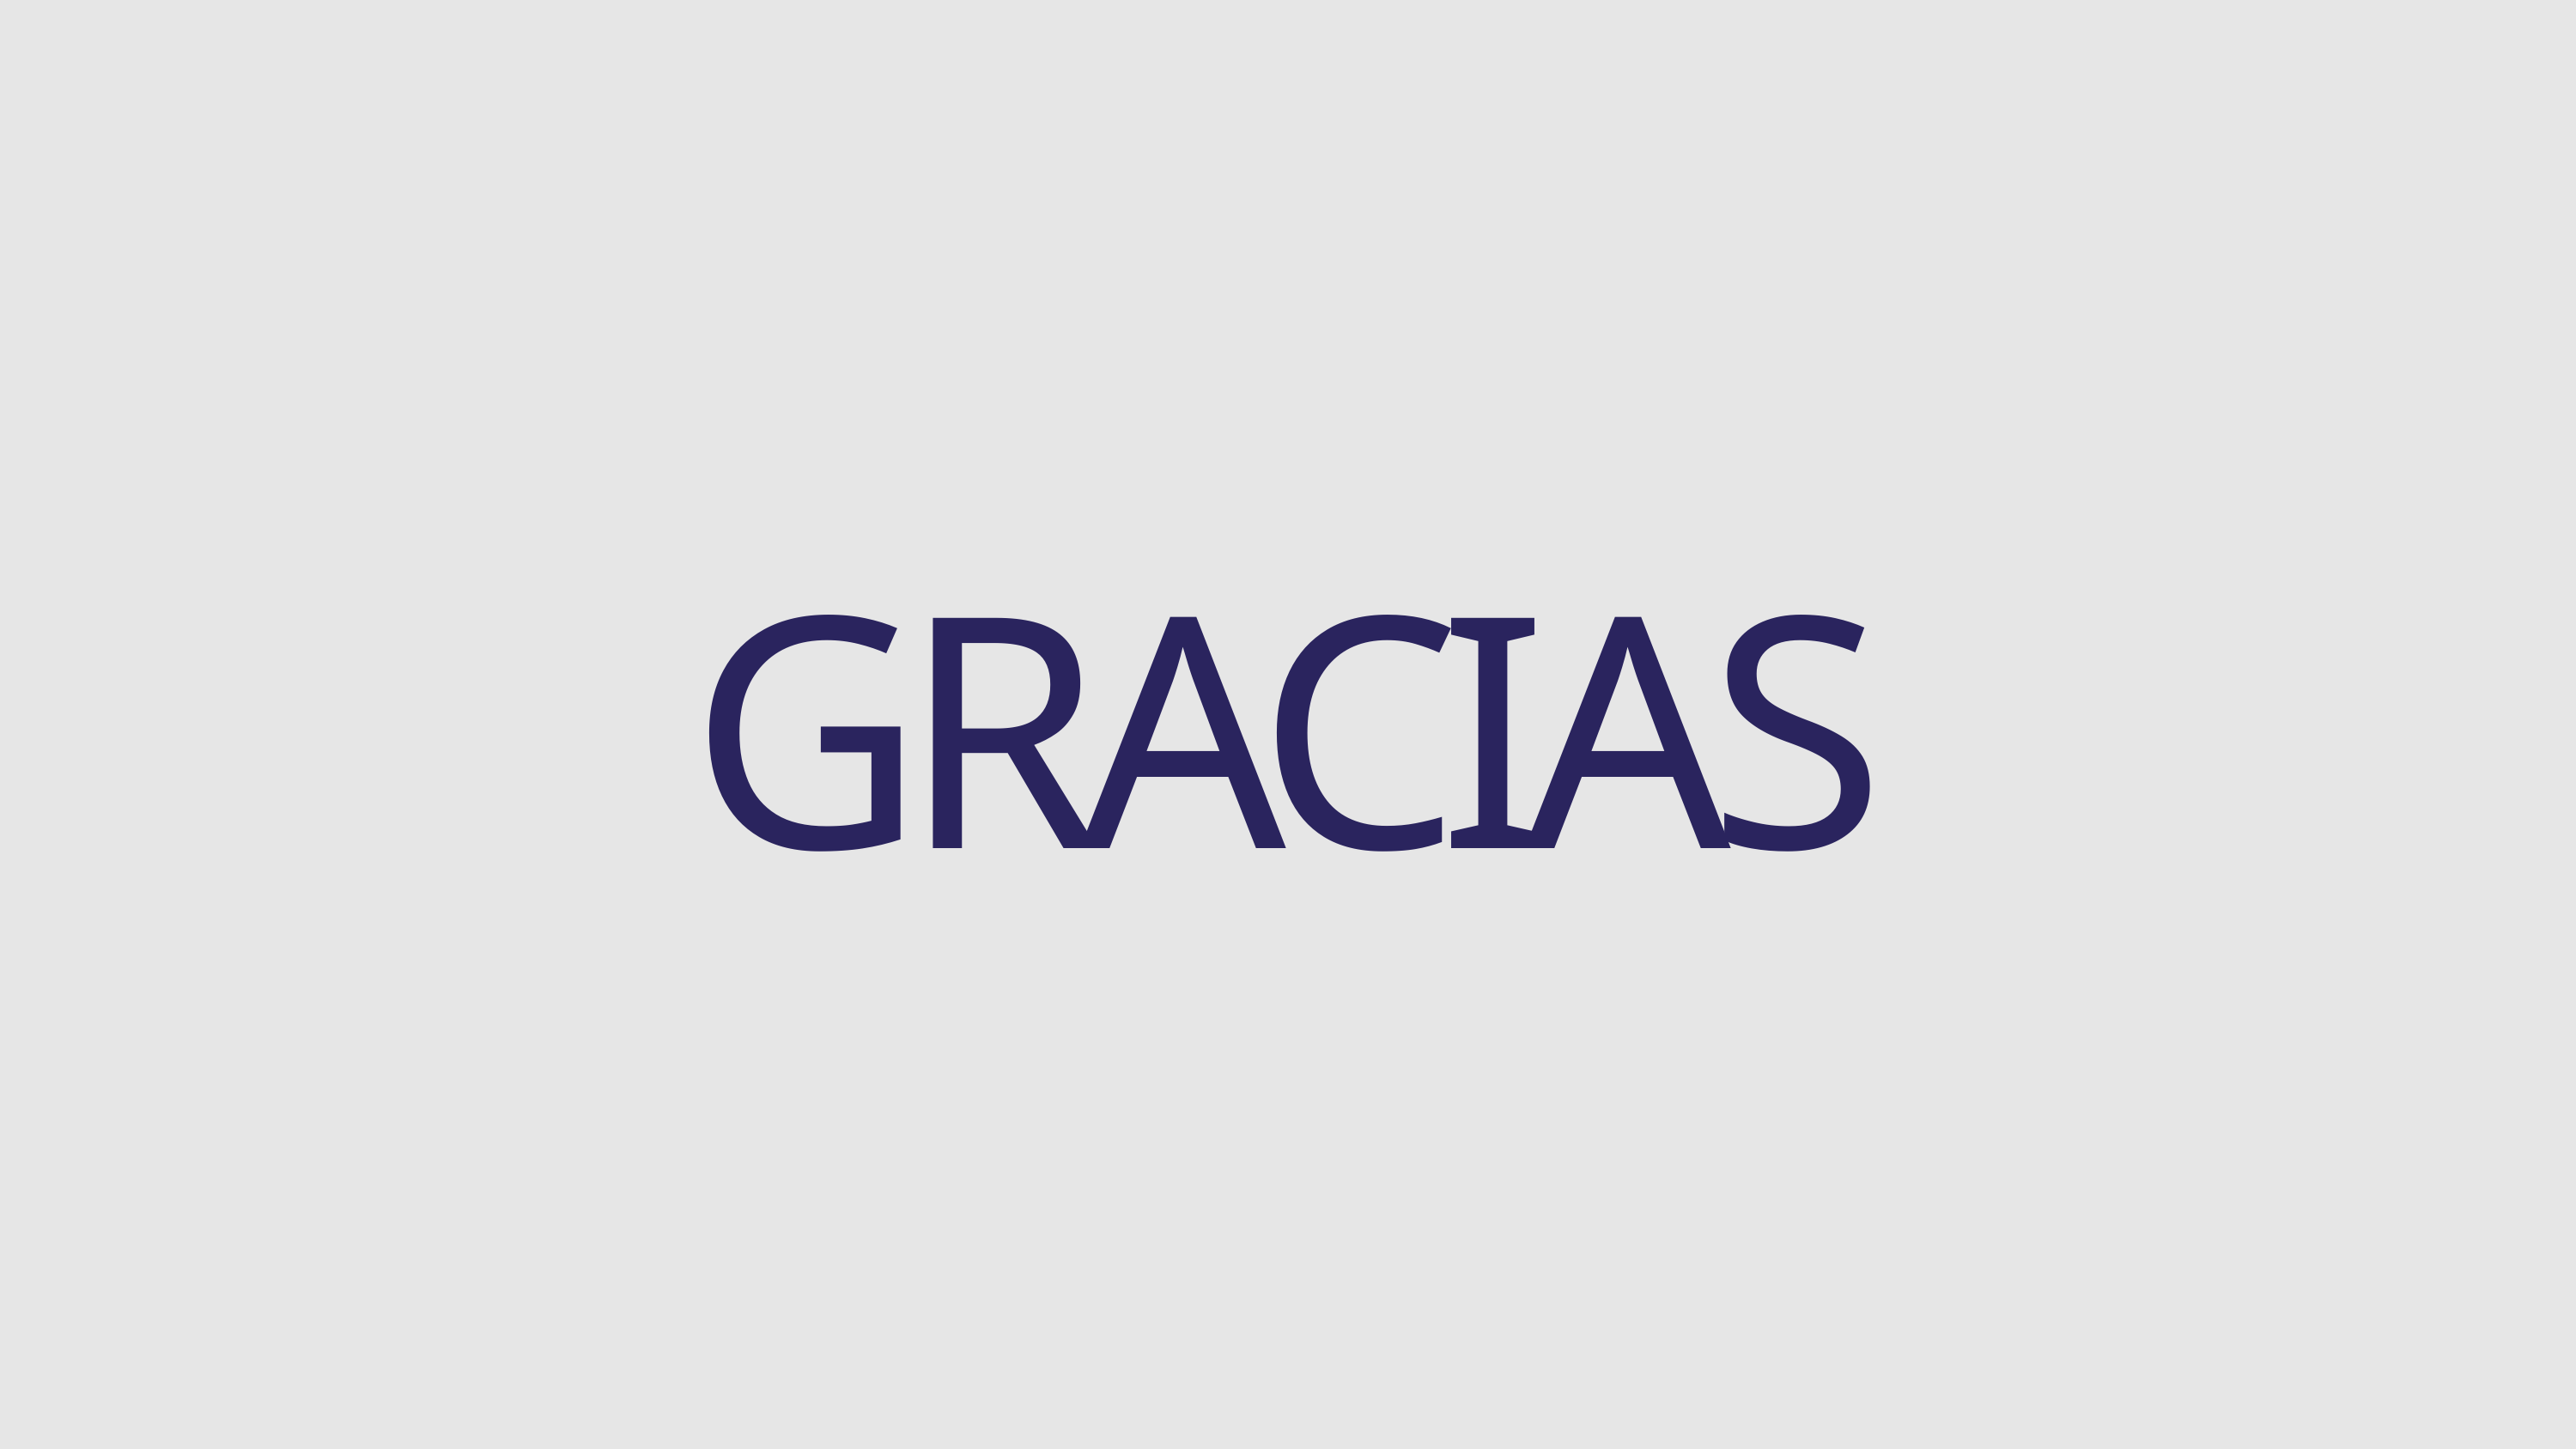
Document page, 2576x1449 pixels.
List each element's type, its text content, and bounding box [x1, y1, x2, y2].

text_box GRACIAS [360, 635, 2216, 913]
